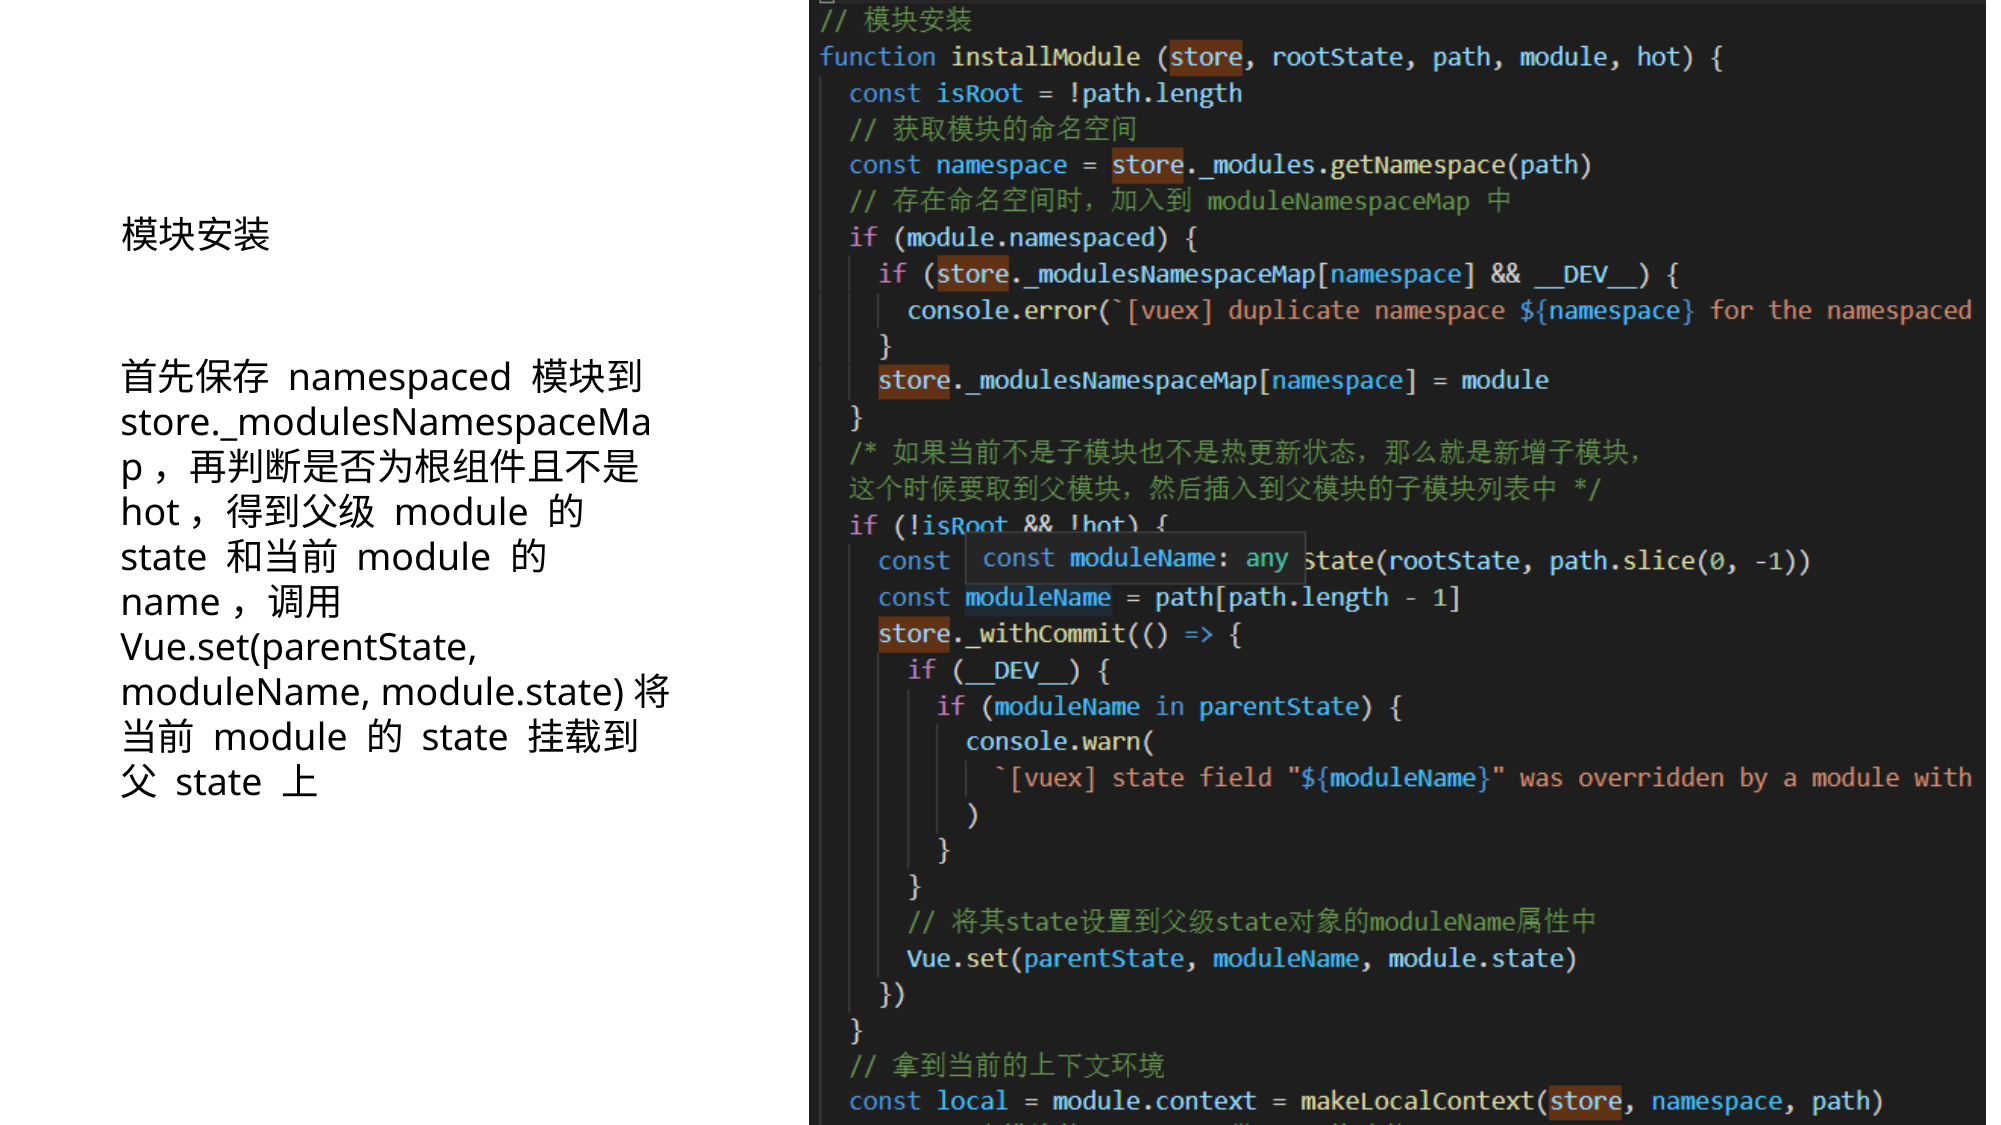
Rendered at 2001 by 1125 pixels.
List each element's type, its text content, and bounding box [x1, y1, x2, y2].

picture [809, 0, 1986, 1125]
text_box 模块安装 [106, 203, 287, 264]
text_box 首先保存 namespaced 模块到store._modulesNamespaceMap，再判断是否为根组件且不是 hot，得到父级 module 的 state 和当前 module 的 name，调用 Vue.set(parentState, moduleName, module.state)将当前 module 的 state 挂载到父 state 上 [105, 345, 688, 811]
